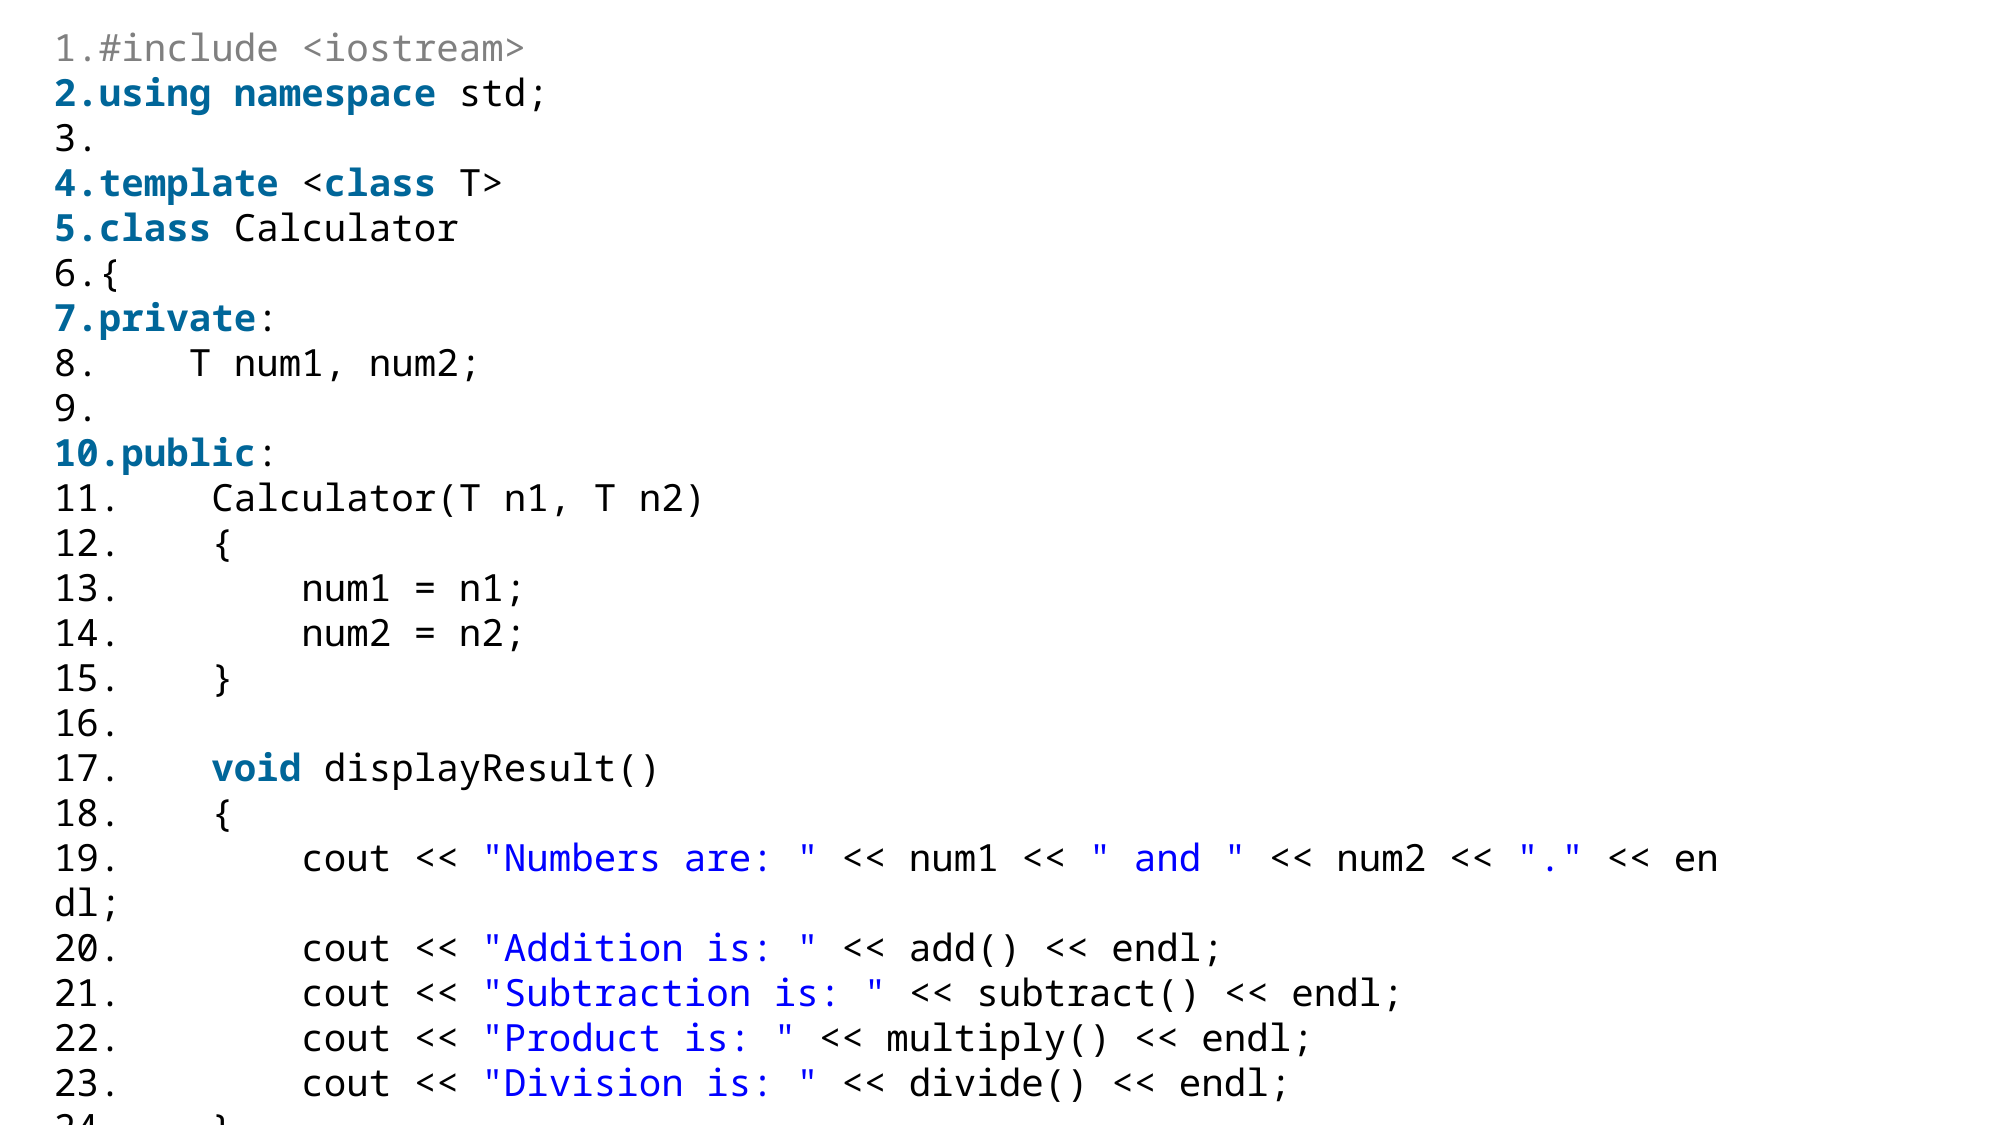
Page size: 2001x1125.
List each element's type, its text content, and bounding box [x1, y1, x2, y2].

text_box #include <iostream> using namespace std; template <class T> class Calculator { private: T num1, num2; public: Calculator(T n1, T n2) { num1 = n1; num2 = n2; } void displayResult() { cout << "Numbers are: " << num1 << " and " << num2 << "." << endl; cout << "Addition is: " << add() << endl; cout << "Subtraction is: " << subtract() << endl; cout << "Product is: " << multiply() << endl; cout << "Division is: " << divide() << endl; } [39, 16, 1741, 1125]
